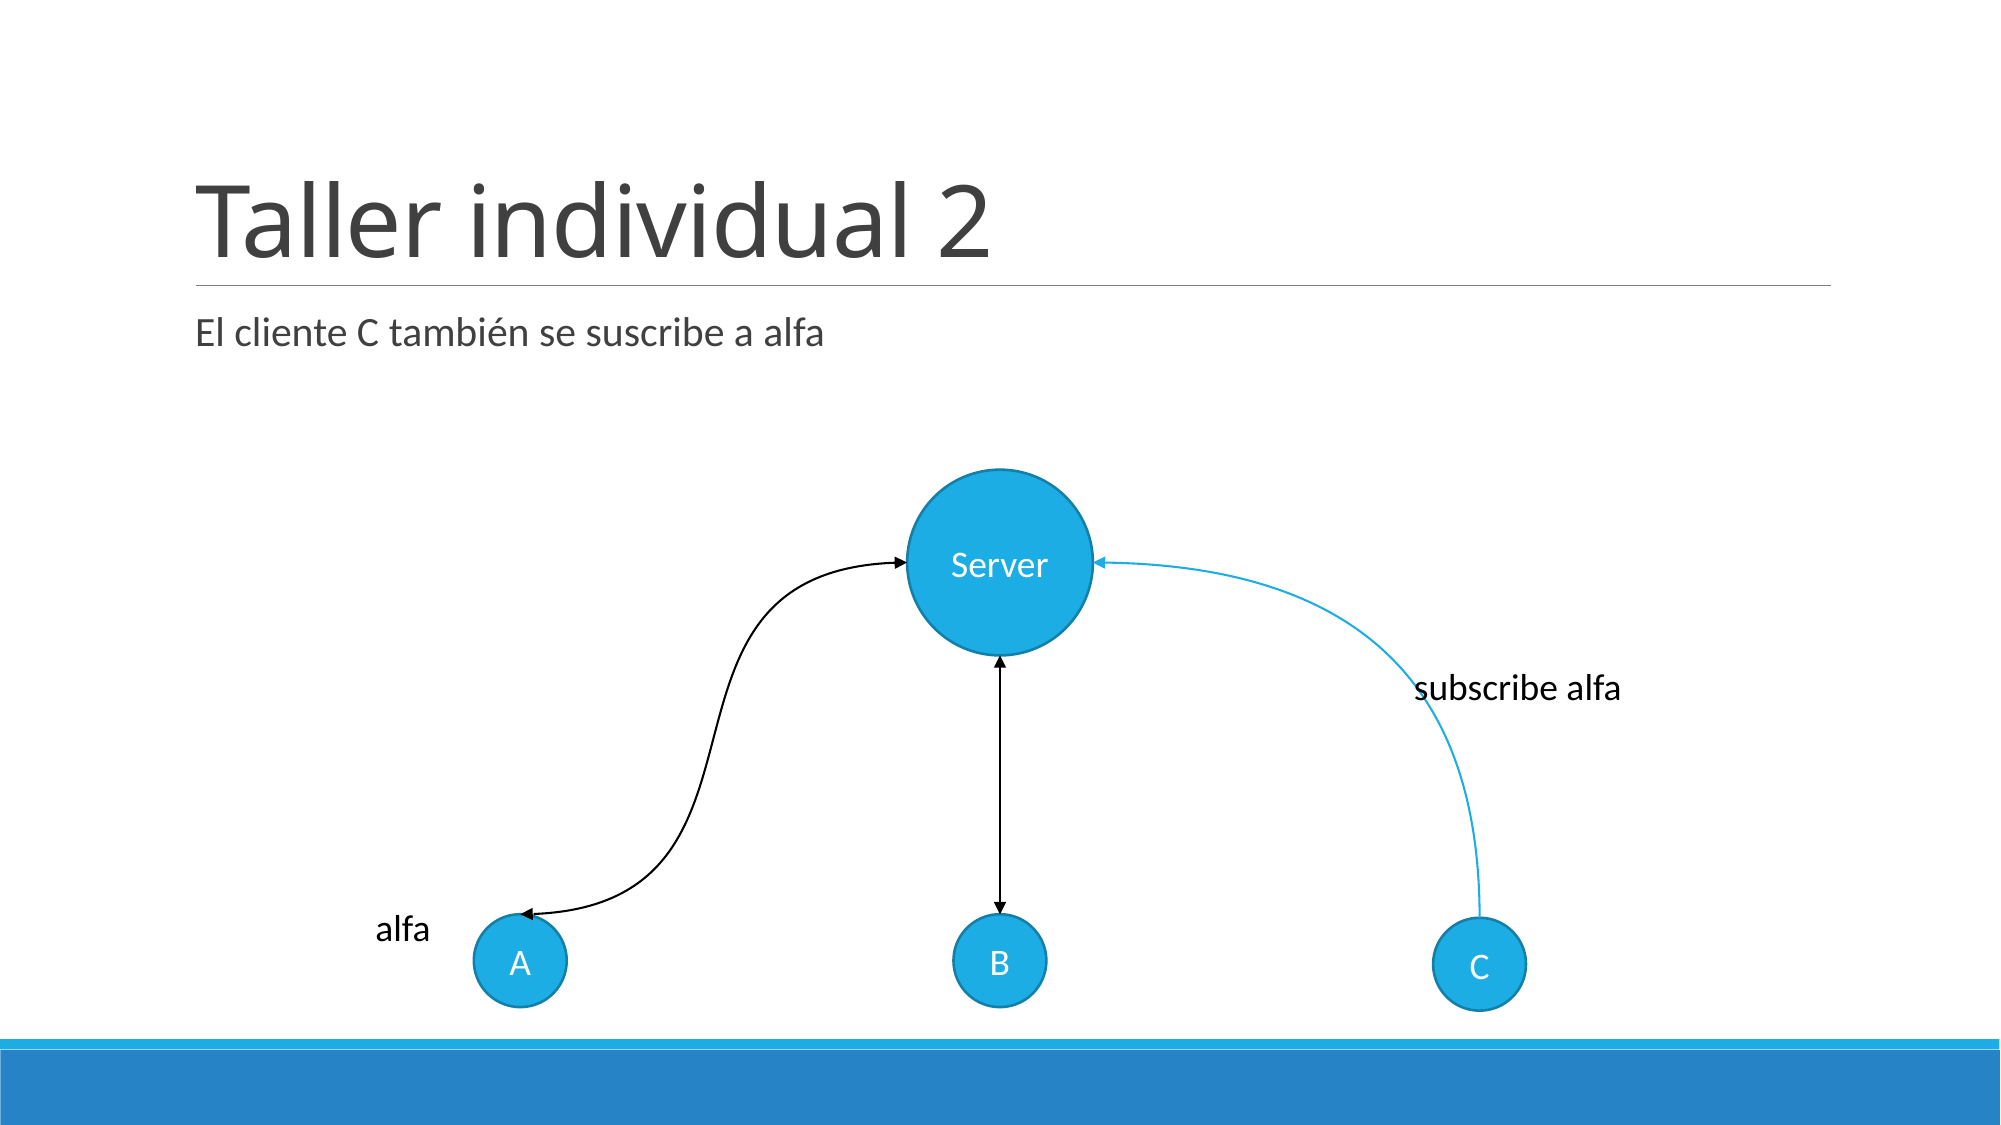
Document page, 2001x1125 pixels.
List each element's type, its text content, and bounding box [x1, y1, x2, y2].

text_box subscribe alfa [1475, 655, 2000, 715]
text_box B [952, 957, 1048, 1009]
text_box Server [905, 468, 1095, 657]
text_box alfa [360, 896, 1361, 957]
title Taller individual 2 [180, 47, 1830, 285]
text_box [1108, 546, 1465, 935]
text_box A [472, 957, 568, 1009]
text_box C [1431, 916, 1528, 1012]
list El cliente C también se suscribe a alfa [180, 302, 1695, 963]
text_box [537, 544, 891, 933]
